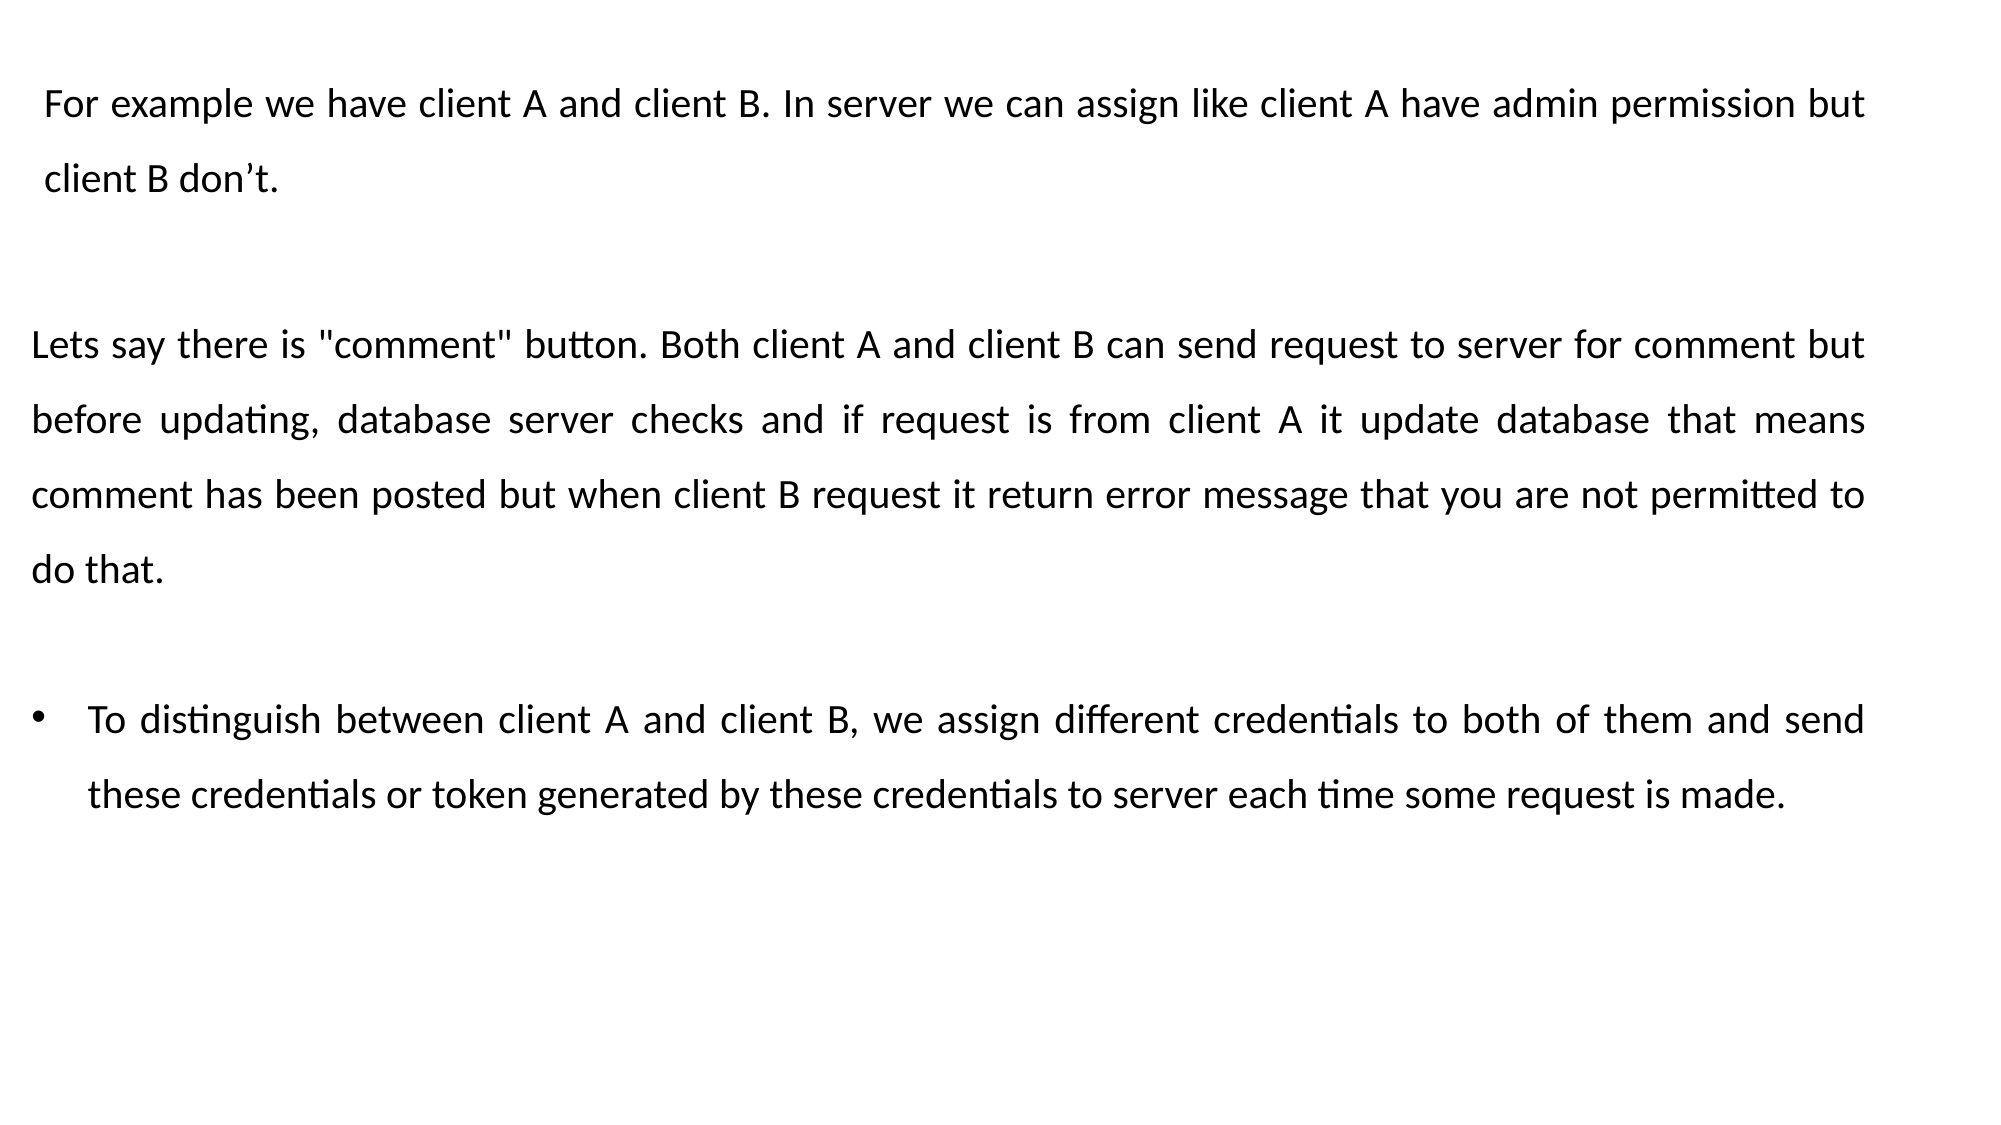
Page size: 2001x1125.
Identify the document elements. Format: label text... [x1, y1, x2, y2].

text_box For example we have client A and client B. In server we can assign like client A have admin permission but client B don’t. [29, 43, 1882, 209]
text_box Lets say there is "comment" button. Both client A and client B can send request to server for comment but before updating, database server checks and if request is from client A it update database that means comment has been posted but when client B request it return error message that you are not permitted to do that. To distinguish between client A and client B, we assign different credentials to both of them and send these credentials or token generated by these credentials to server each time some request is made. [16, 283, 1882, 824]
